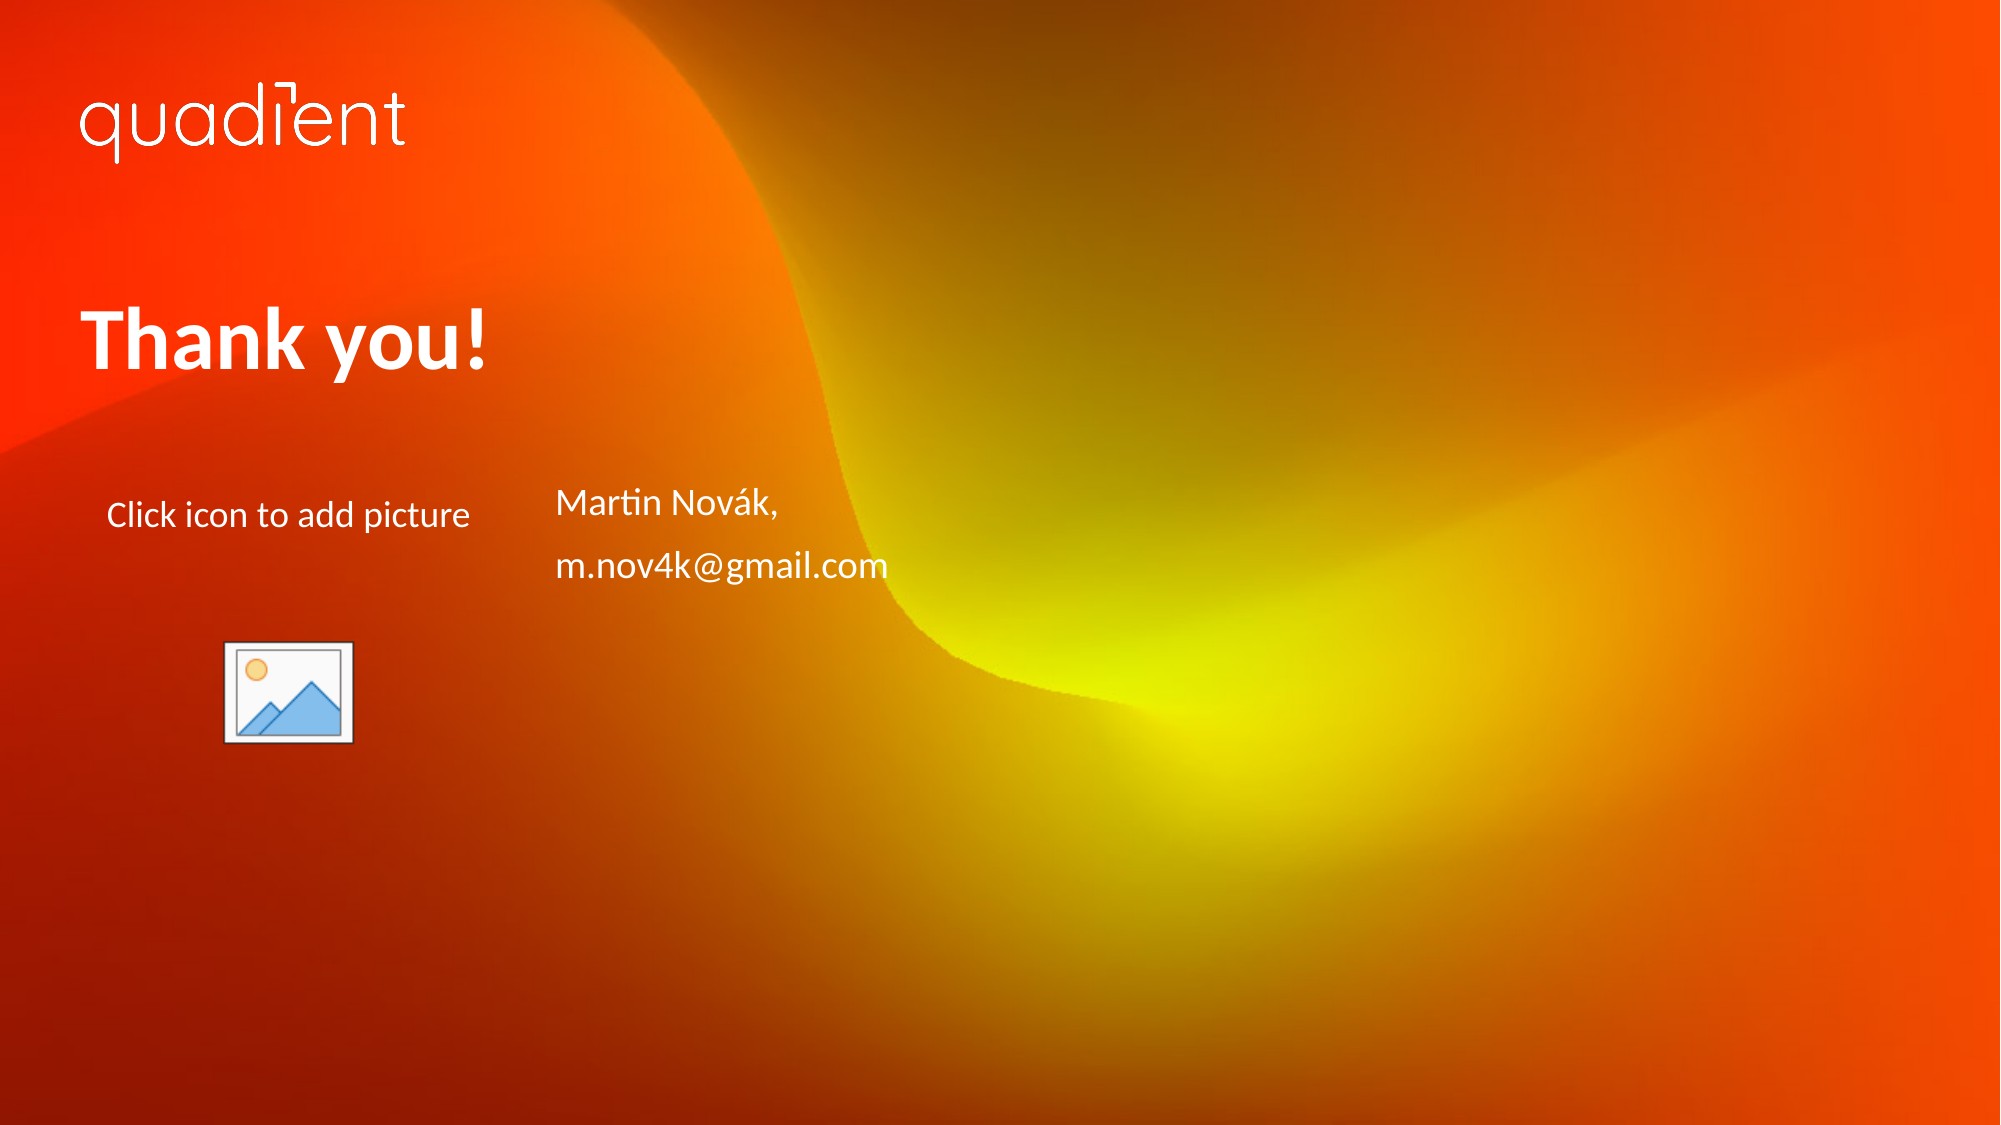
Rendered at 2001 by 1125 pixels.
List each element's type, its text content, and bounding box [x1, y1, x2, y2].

title Thank you! [80, 280, 600, 411]
list Martin Novák, m.nov4k@gmail.com [555, 482, 1508, 904]
picture [0, 0, 2000, 1125]
